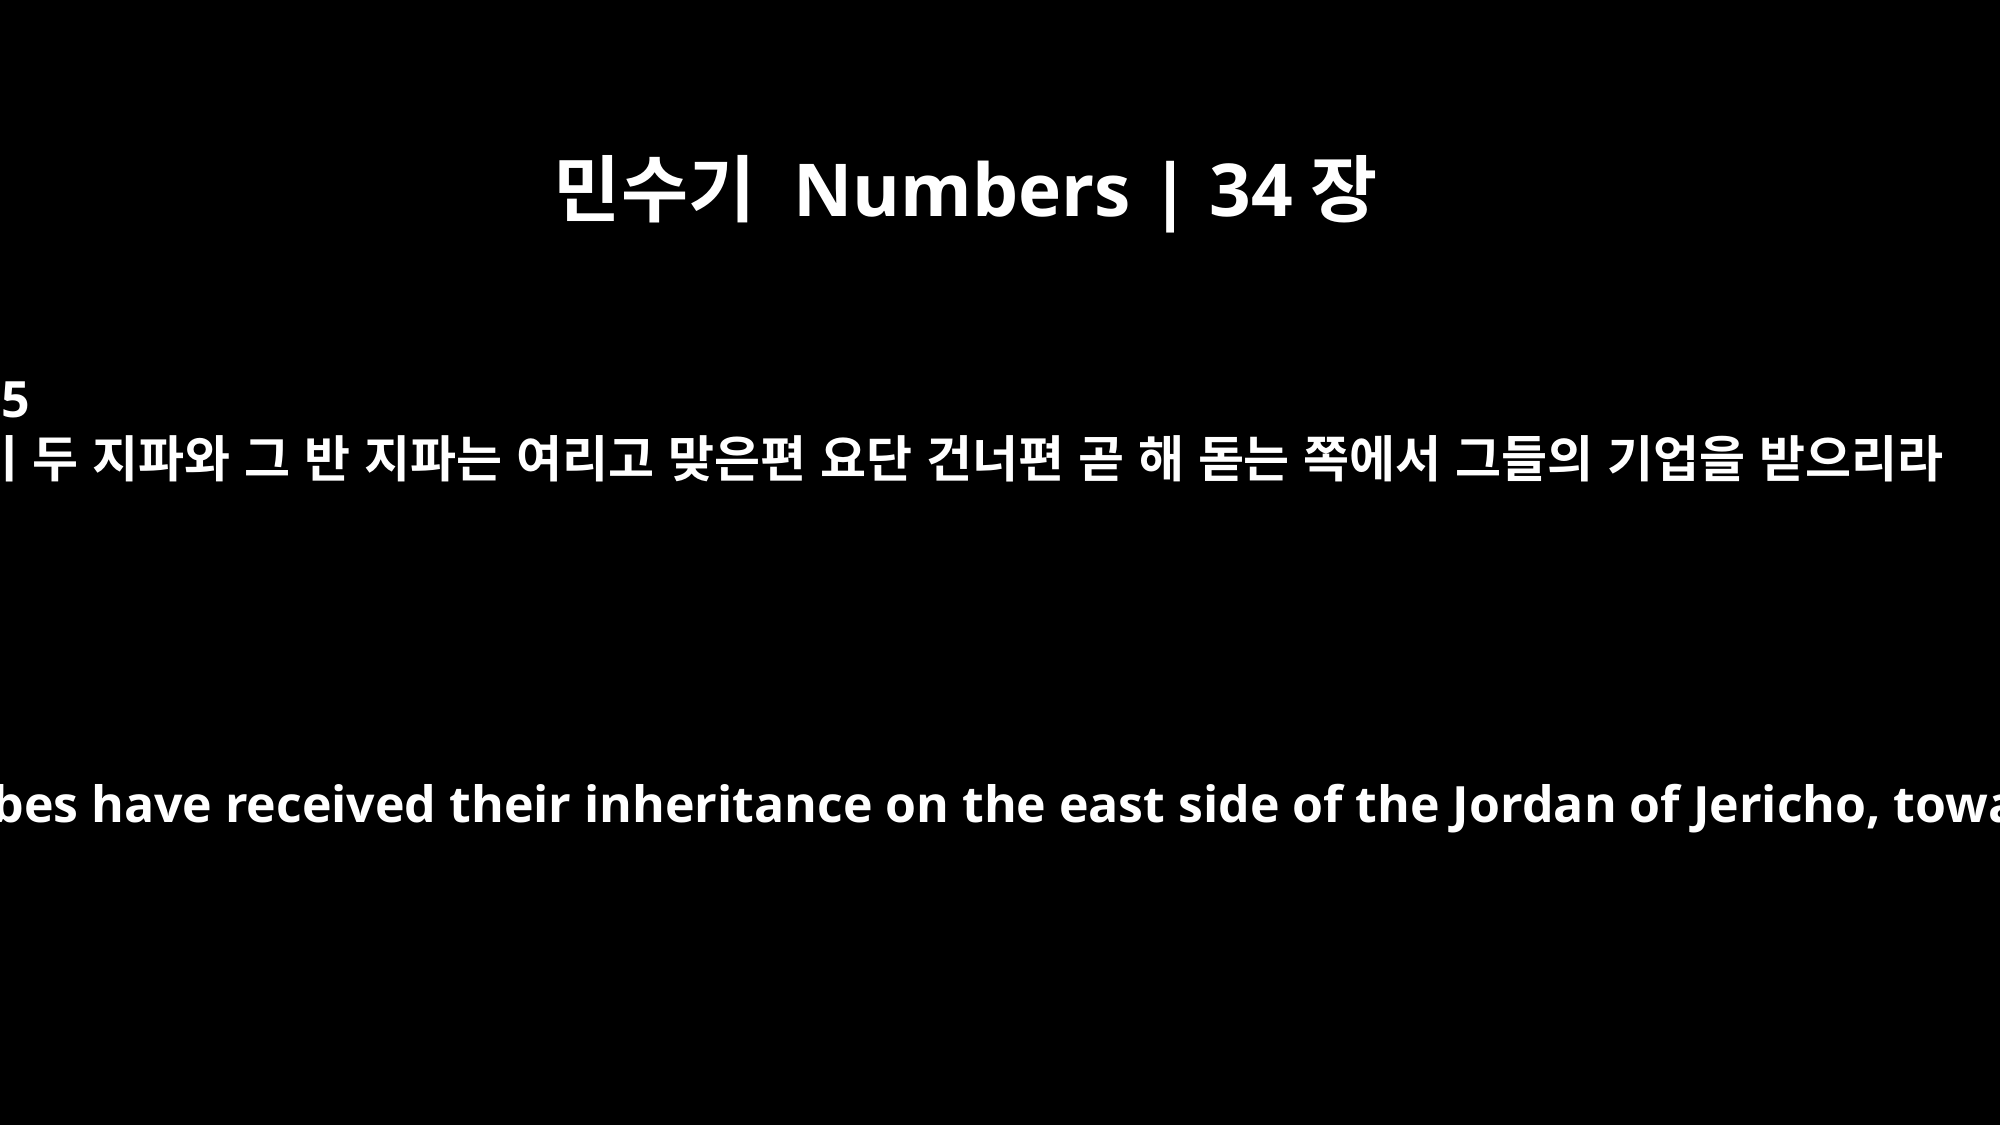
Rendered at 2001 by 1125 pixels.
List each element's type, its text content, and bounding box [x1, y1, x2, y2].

text_box 15 이 두 지파와 그 반 지파는 여리고 맞은편 요단 건너편 곧 해 돋는 쪽에서 그들의 기업을 받으리라 [0, 359, 1960, 495]
text_box These two and a half tribes have received their inheritance on the east side of the Jordan of Jericho, toward the sunrise." [0, 764, 2000, 840]
text_box 민수기 Numbers | 34장 [538, 136, 1393, 239]
